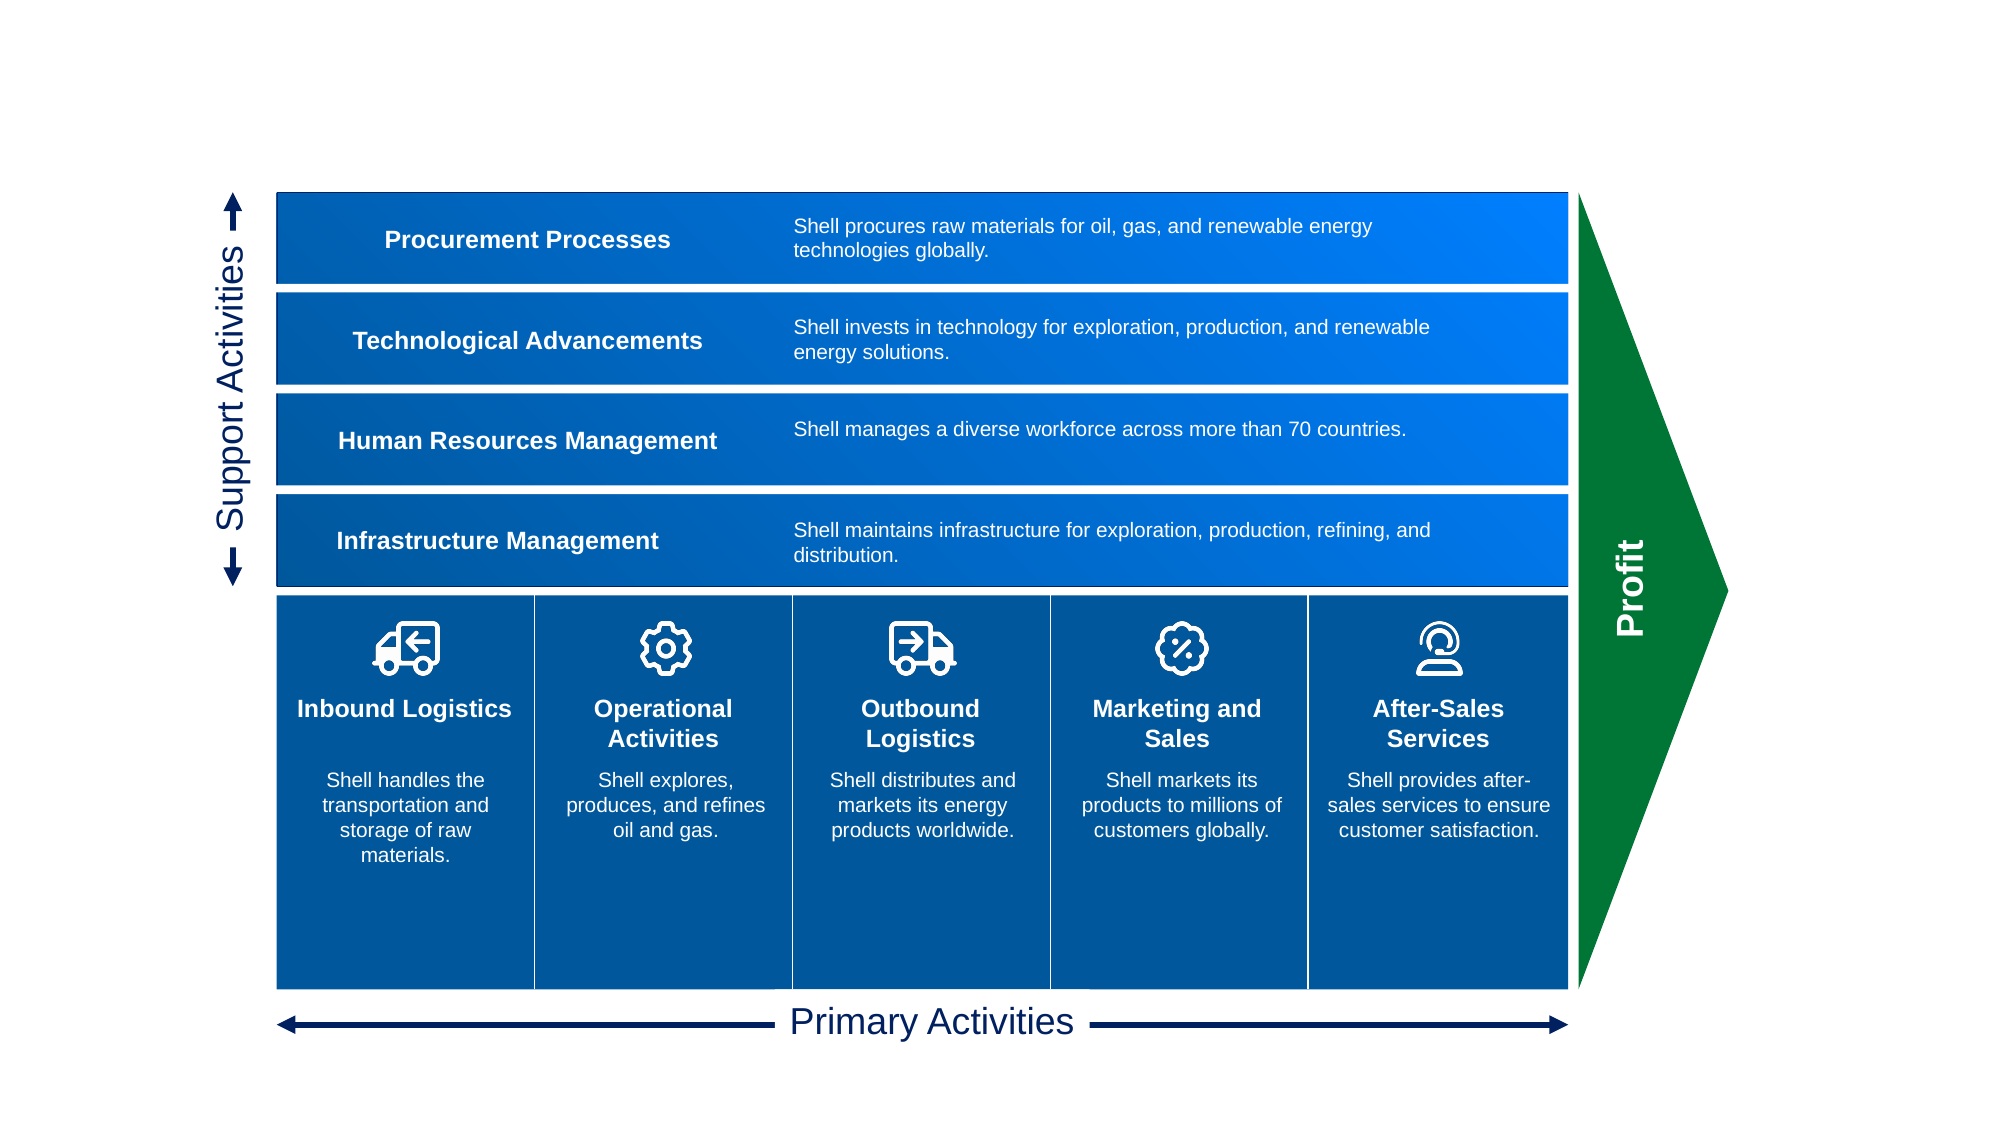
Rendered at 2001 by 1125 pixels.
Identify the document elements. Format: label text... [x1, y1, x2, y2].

text_box [793, 760, 1050, 989]
text_box Support Activities [233, 230, 258, 548]
text_box Shell provides after-sales services to ensure customer satisfaction. [1311, 758, 1567, 849]
text_box Shell procures raw materials for oil, gas, and renewable energy technologies globally. [778, 204, 1497, 270]
text_box [1309, 760, 1569, 990]
picture [639, 621, 693, 676]
picture [889, 621, 957, 676]
text_box Shell distributes and markets its energy products worldwide. [795, 758, 1050, 849]
text_box Shell maintains infrastructure for exploration, production, refining, and distribution. [778, 509, 1497, 575]
text_box Marketing and Sales [1051, 685, 1305, 760]
text_box Outbound Logistics [793, 685, 1050, 760]
text_box [276, 192, 1569, 283]
text_box Shell markets its products to millions of customers globally. [1054, 758, 1307, 849]
text_box [258, 283, 1570, 293]
text_box [1578, 192, 1729, 990]
text_box Shell invests in technology for exploration, production, and renewable energy solutions. [778, 306, 1497, 372]
text_box [276, 595, 534, 990]
text_box Shell explores, produces, and refines oil and gas. [538, 758, 792, 849]
text_box [258, 384, 1570, 394]
text_box Shell manages a diverse workforce across more than 70 countries. [778, 407, 1497, 448]
text_box [276, 394, 1569, 485]
text_box [258, 485, 1570, 495]
text_box Support Activities [197, 230, 232, 548]
text_box Profit [1597, 525, 1658, 653]
text_box [1051, 760, 1307, 990]
text_box Procurement Processes [369, 216, 687, 262]
text_box Primary Activities [774, 989, 1090, 1024]
text_box [793, 595, 1050, 685]
picture [372, 621, 440, 676]
picture [1415, 621, 1463, 676]
text_box Technological Advancements [337, 316, 719, 362]
picture [1155, 621, 1209, 676]
text_box [276, 293, 1569, 384]
text_box Infrastructure Management [321, 516, 735, 562]
text_box After-Sales Services [1309, 685, 1569, 760]
text_box [535, 595, 792, 990]
text_box [276, 495, 1569, 587]
text_box Primary Activities [774, 1025, 1090, 1049]
text_box Human Resources Management [323, 416, 734, 462]
text_box Operational Activities [537, 685, 790, 760]
text_box Shell handles the transportation and storage of raw materials. [278, 758, 533, 874]
text_box Inbound Logistics [278, 685, 532, 730]
text_box [1051, 595, 1307, 758]
text_box [1309, 595, 1569, 685]
